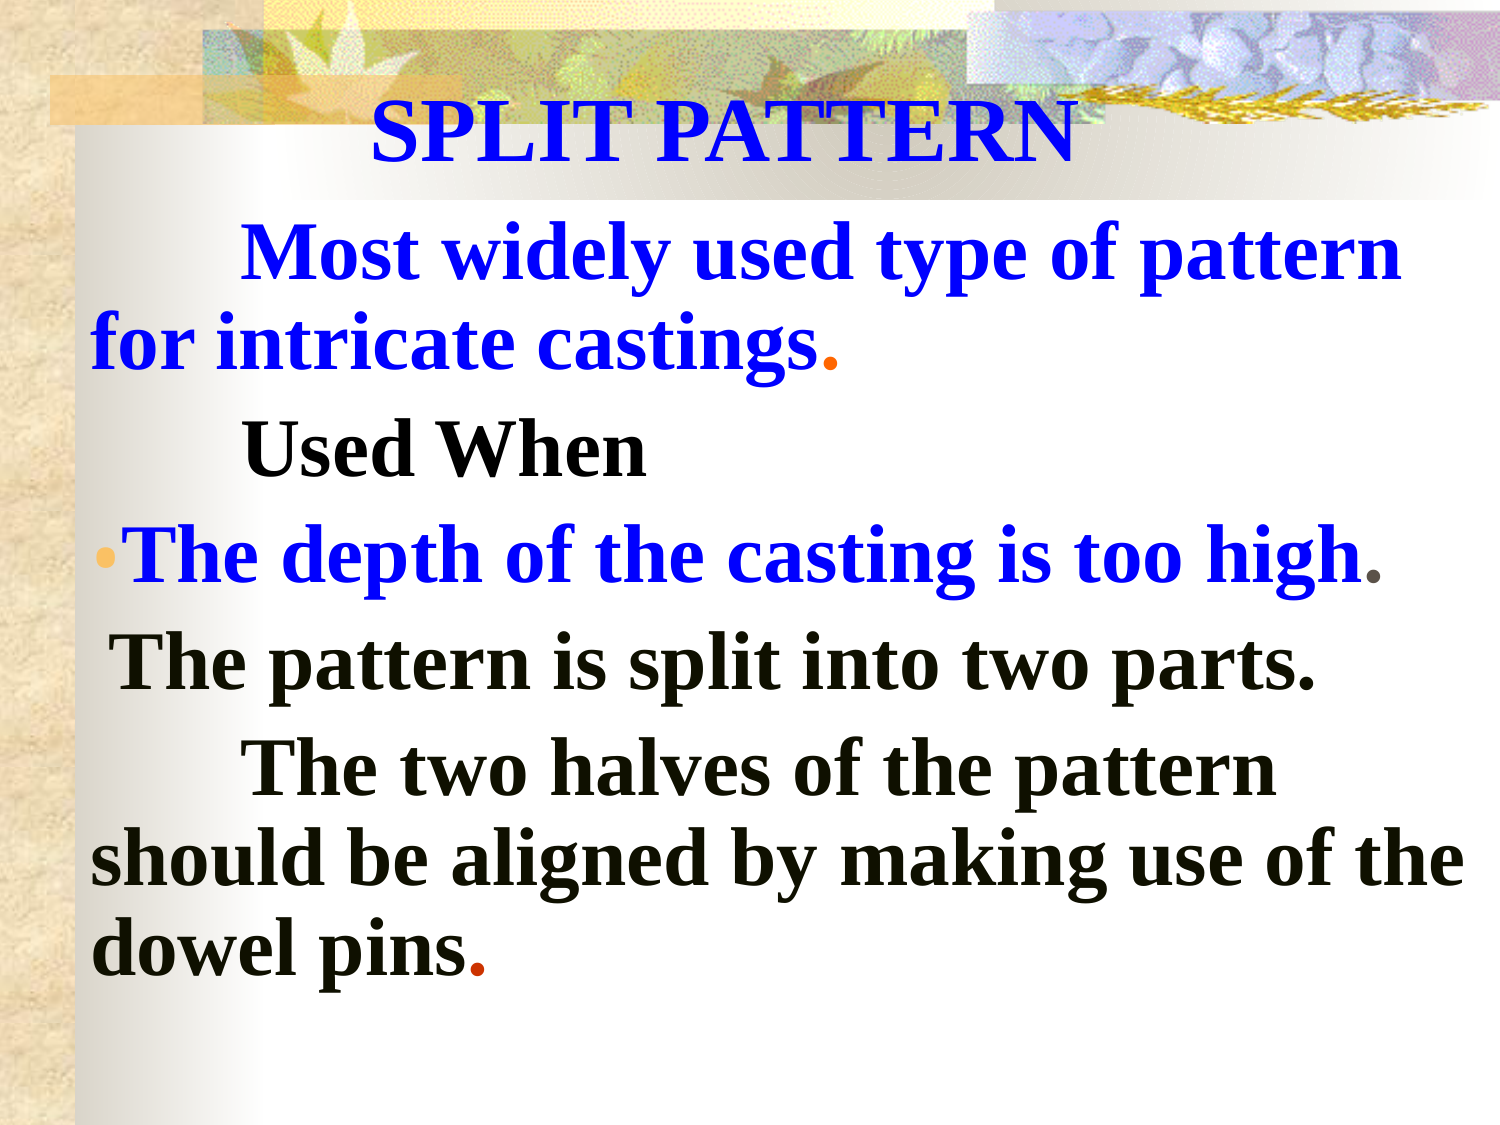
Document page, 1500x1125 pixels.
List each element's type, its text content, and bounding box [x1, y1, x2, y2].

picture [0, 0, 1500, 1125]
list Most widely used type of pattern for intricate castings. Used When The depth of the casting is too high. The pattern is split into two parts. The two halves of the pattern should be aligned by making use of the dowel pins. [75, 200, 1500, 1063]
title SPLIT PATTERN [174, 50, 1275, 188]
